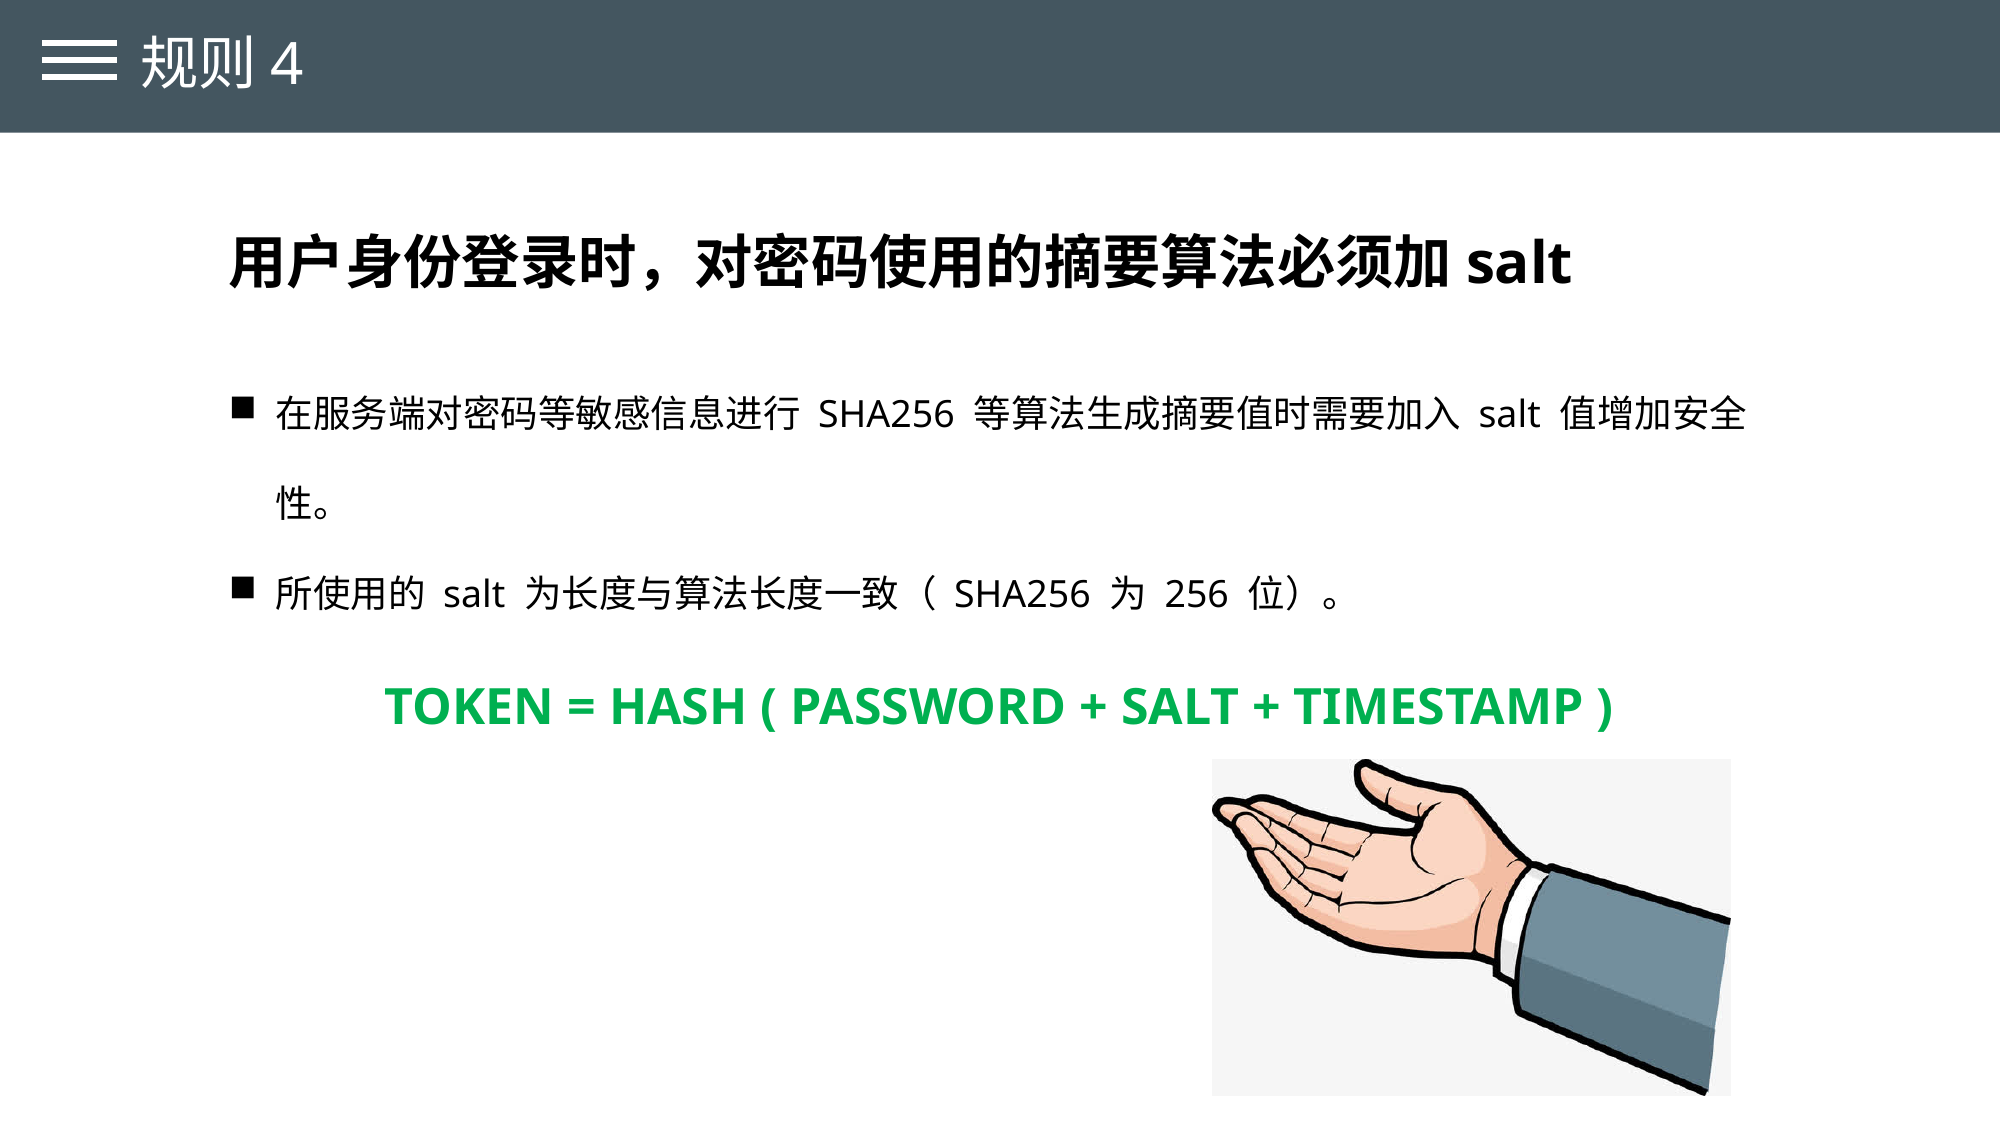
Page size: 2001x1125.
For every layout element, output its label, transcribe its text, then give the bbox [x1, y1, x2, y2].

text_box 规则4 [125, 19, 1882, 104]
text_box 在服务端对密码等敏感信息进行 SHA256 等算法生成摘要值时需要加入 salt 值增加安全性。 所使用的 salt 为长度与算法长度一致（ SHA256 为 256 位）。 [214, 337, 1764, 622]
text_box [0, 0, 2000, 134]
picture [1212, 759, 1731, 1096]
text_box TOKEN = HASH ( PASSWORD + SALT + TIMESTAMP ) [370, 666, 1629, 742]
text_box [42, 42, 118, 77]
text_box 用户身份登录时，对密码使用的摘要算法必须加salt [214, 218, 1641, 303]
